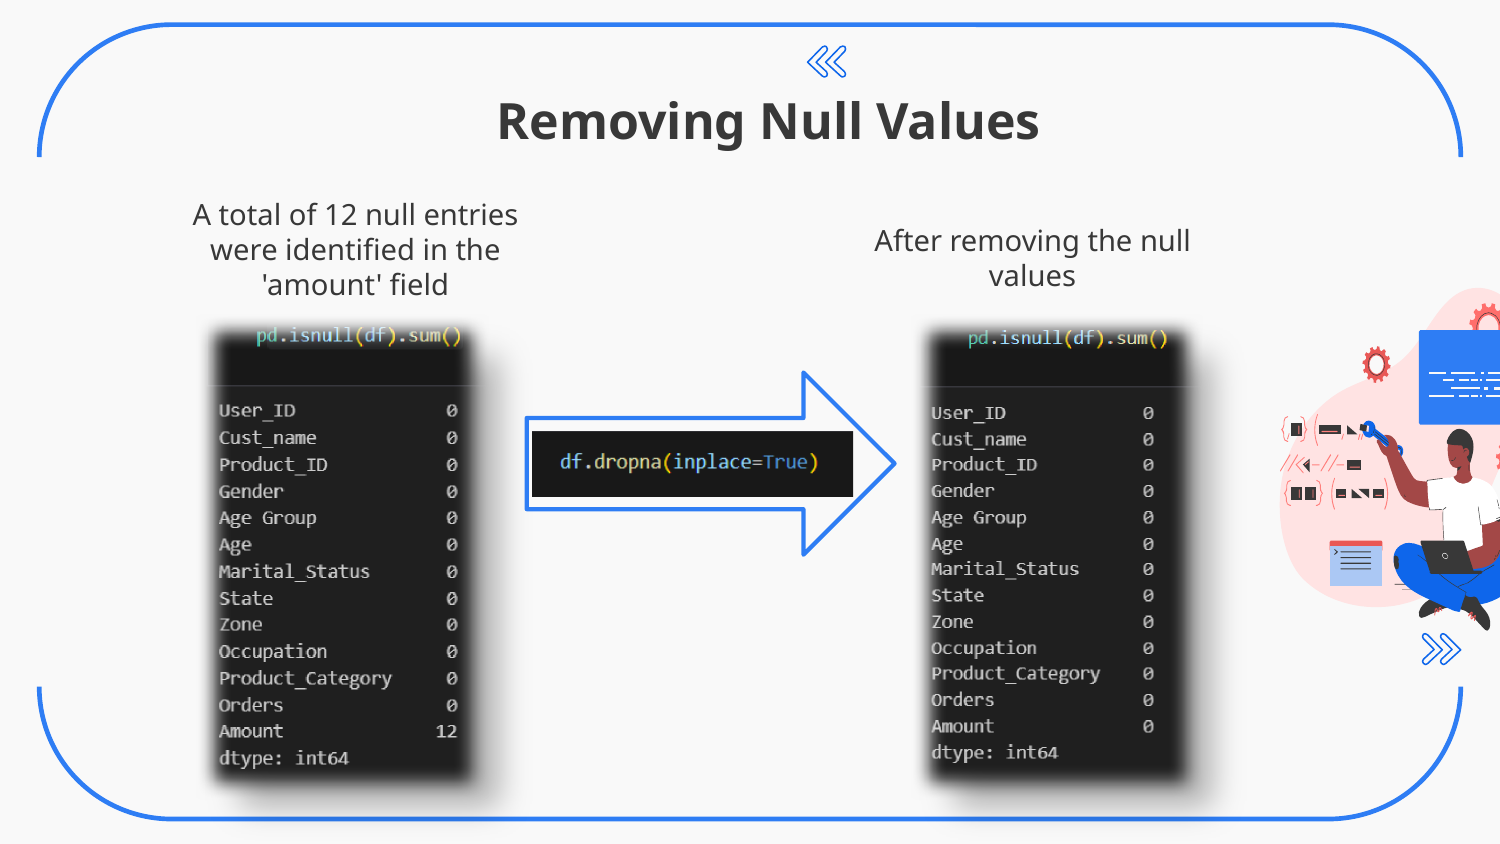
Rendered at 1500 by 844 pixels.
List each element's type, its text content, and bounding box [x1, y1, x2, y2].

picture [531, 430, 854, 497]
text_box [524, 370, 897, 557]
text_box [1278, 287, 1500, 631]
title Removing Null Values [238, 43, 1299, 195]
text_box After removing the null values [804, 206, 1239, 310]
subtitle A total of 12 null entries were identified in the 'amount' field [126, 181, 562, 315]
picture [911, 314, 1204, 800]
picture [196, 314, 490, 800]
